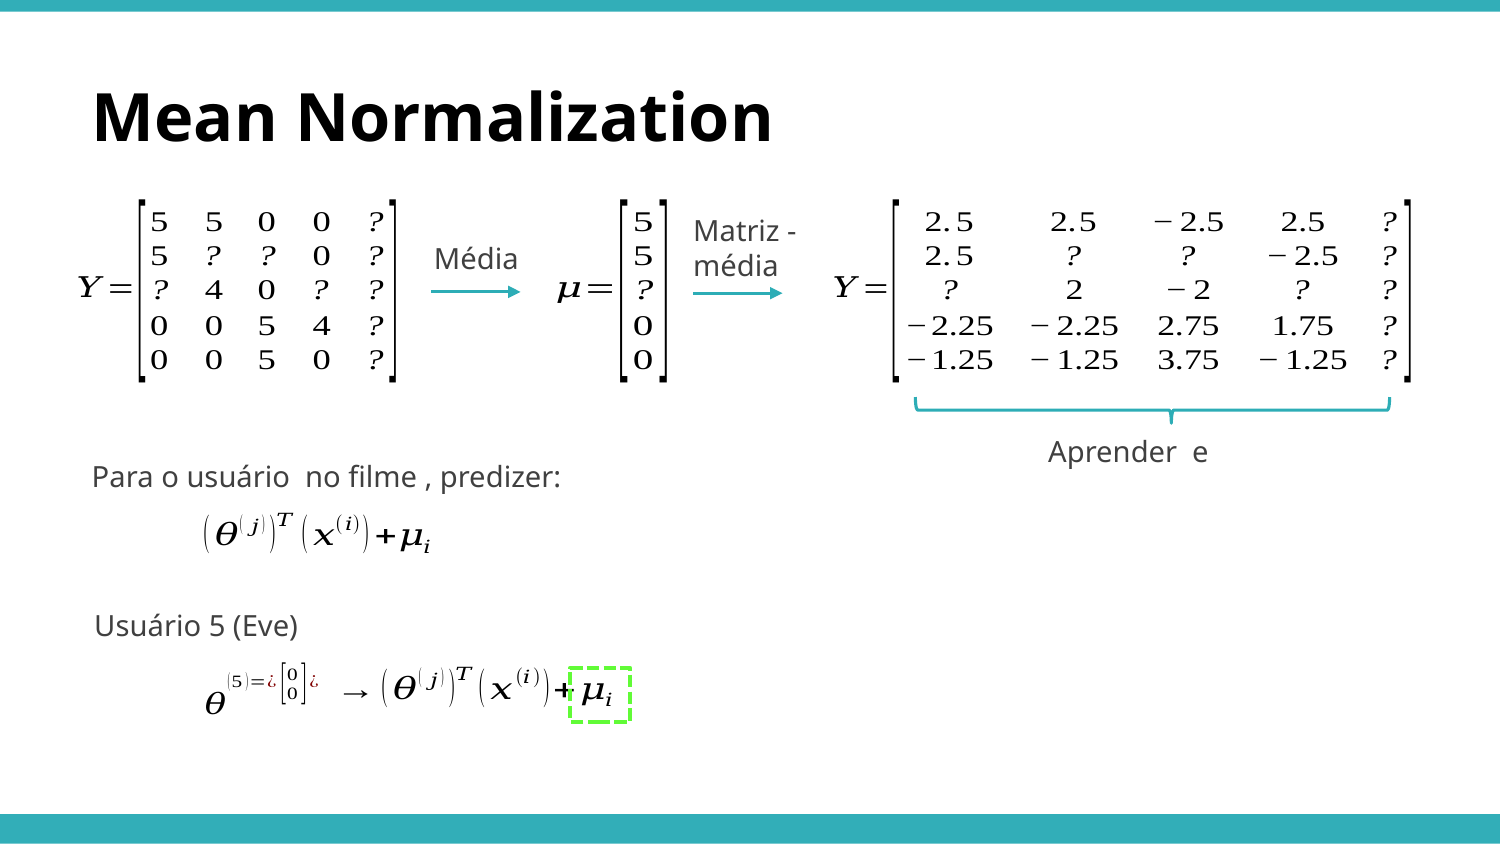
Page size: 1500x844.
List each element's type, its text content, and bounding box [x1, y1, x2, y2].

text_box [568, 666, 632, 724]
text_box Matriz - média [678, 219, 873, 276]
text_box Usuário 5 (Eve) [79, 596, 741, 653]
text_box Mean Normalization [76, 67, 1105, 162]
text_box Média [419, 234, 613, 281]
text_box [914, 397, 1391, 424]
